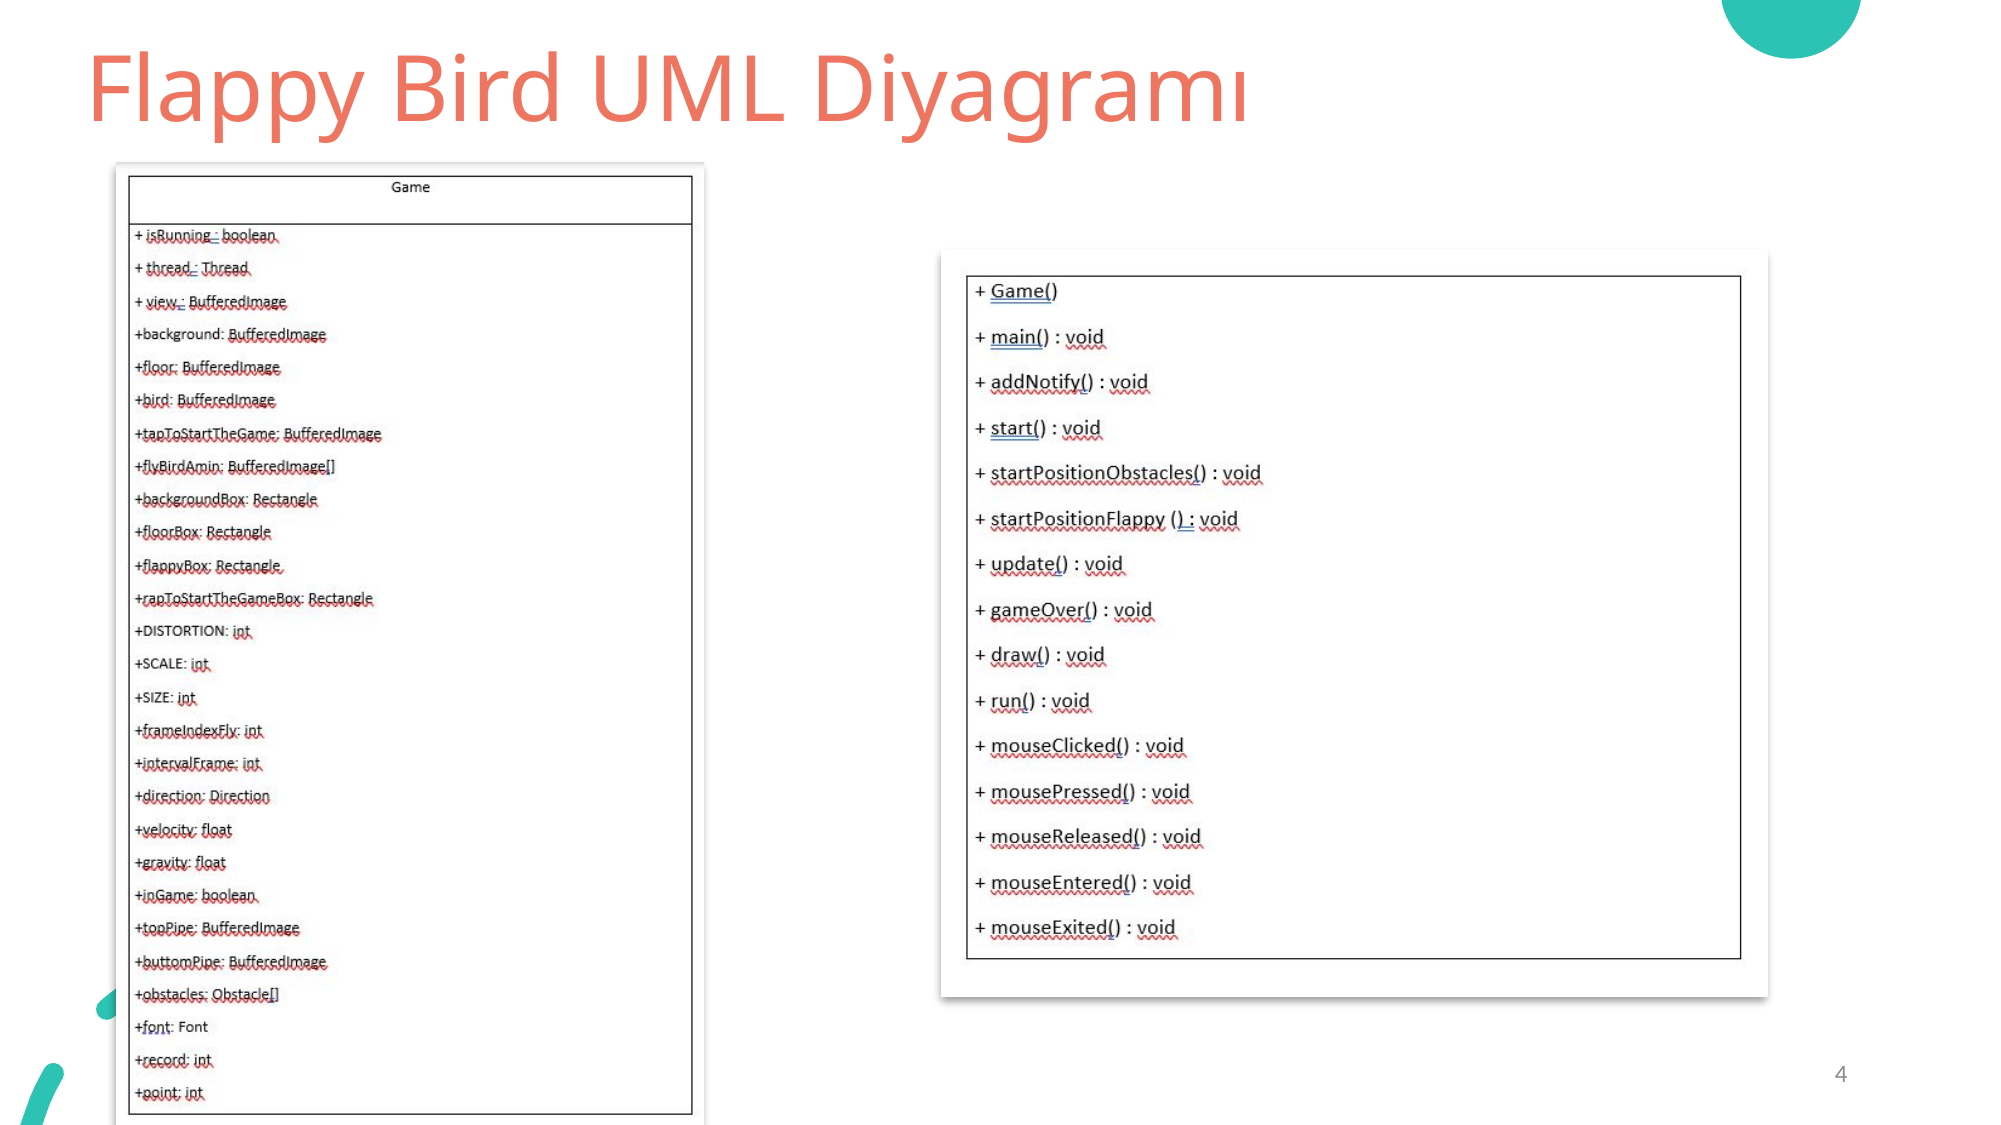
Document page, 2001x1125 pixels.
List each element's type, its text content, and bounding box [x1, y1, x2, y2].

slide_number 4 [1412, 1042, 1863, 1103]
picture [941, 249, 1768, 997]
text_box Flappy Bird UML Diyagramı [0, 22, 1638, 148]
picture [116, 162, 704, 1125]
